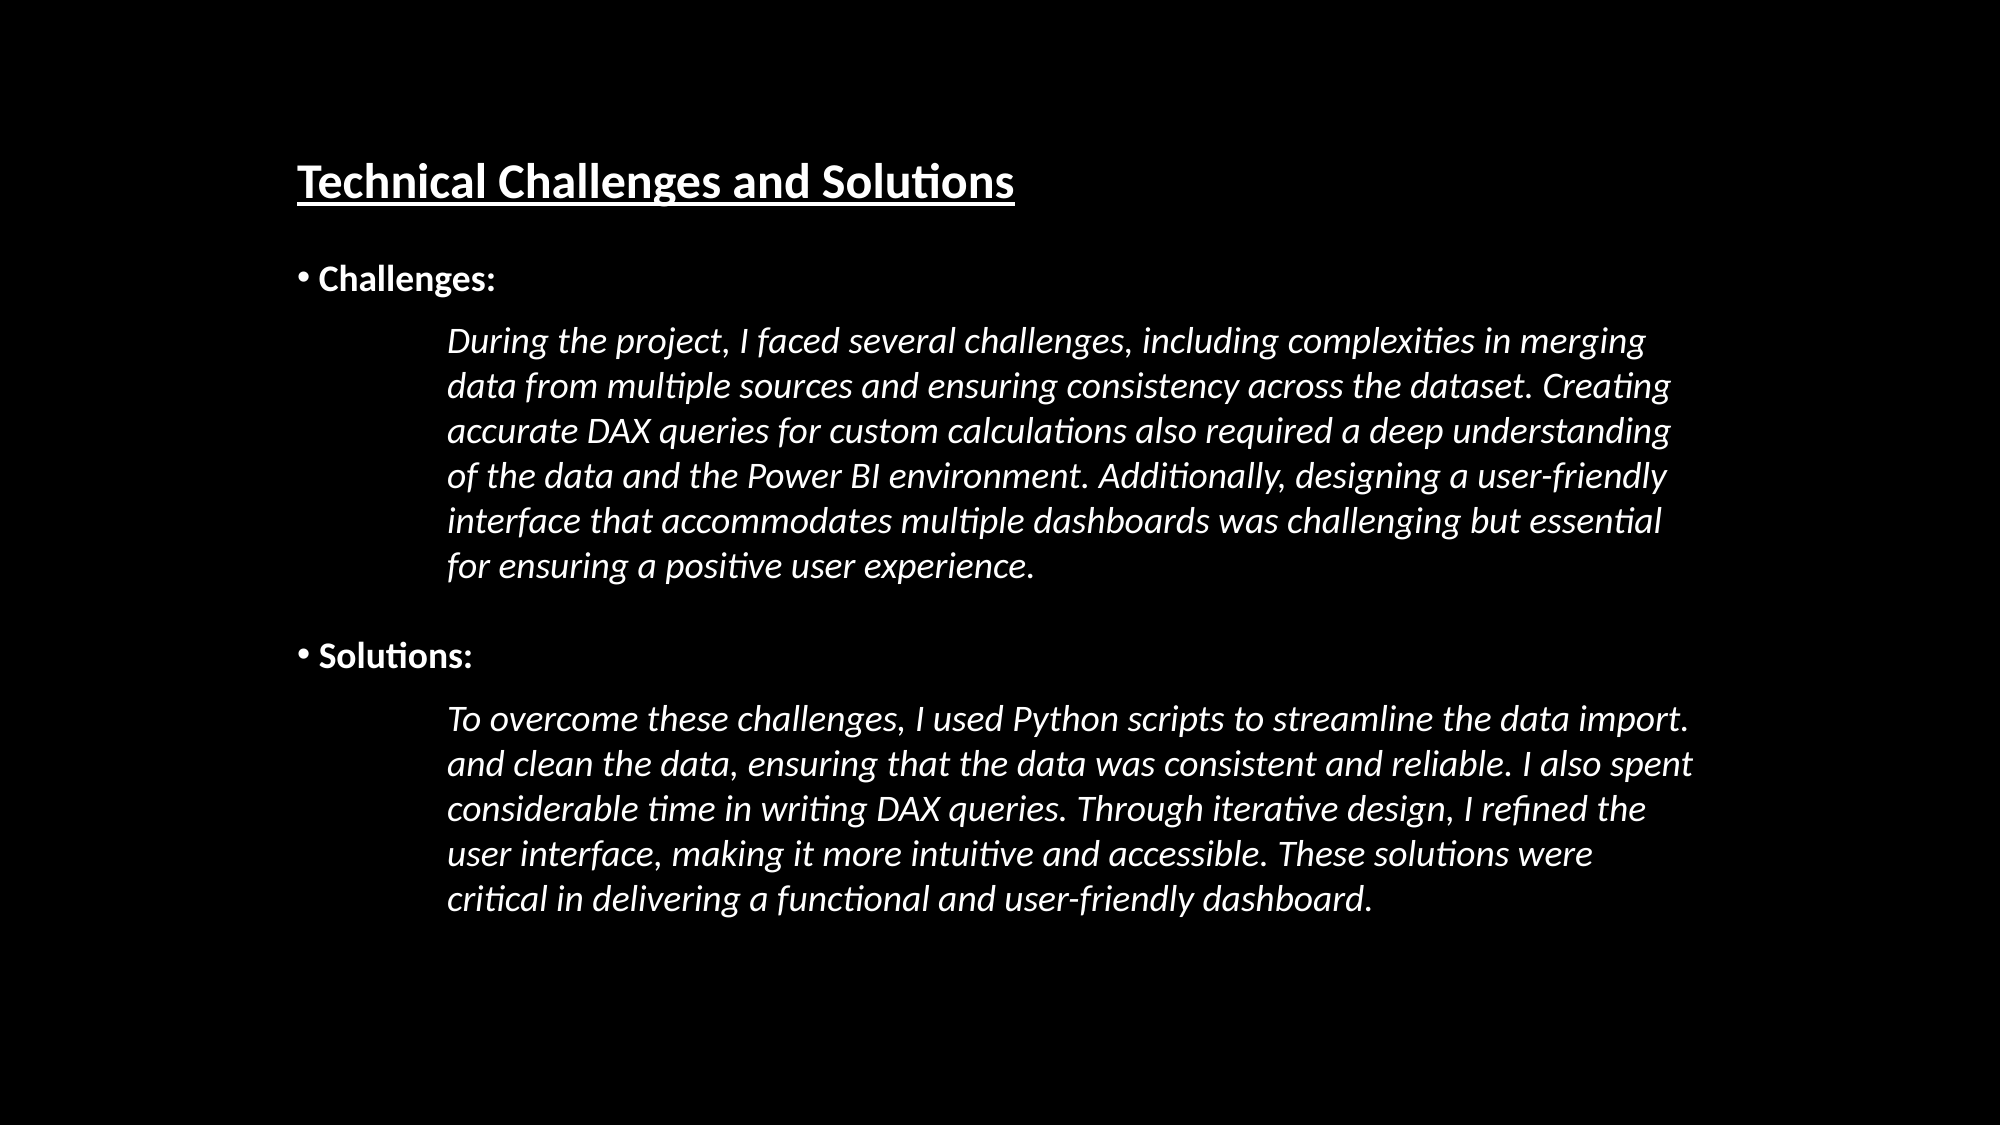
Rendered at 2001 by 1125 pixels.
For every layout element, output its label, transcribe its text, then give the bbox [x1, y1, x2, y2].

text_box Technical Challenges and Solutions Challenges: During the project, I faced several challenges, including complexities in merging data from multiple sources and ensuring consistency across the dataset. Creating accurate DAX queries for custom calculations also required a deep understanding of the data and the Power BI environment. Additionally, designing a user-friendly interface that accommodates multiple dashboards was challenging but essential for ensuring a positive user experience. Solutions: To overcome these challenges, I used Python scripts to streamline the data import. and clean the data, ensuring that the data was consistent and reliable. I also spent considerable time in writing DAX queries. Through iterative design, I refined the user interface, making it more intuitive and accessible. These solutions were critical in delivering a functional and user-friendly dashboard. [282, 141, 1718, 927]
